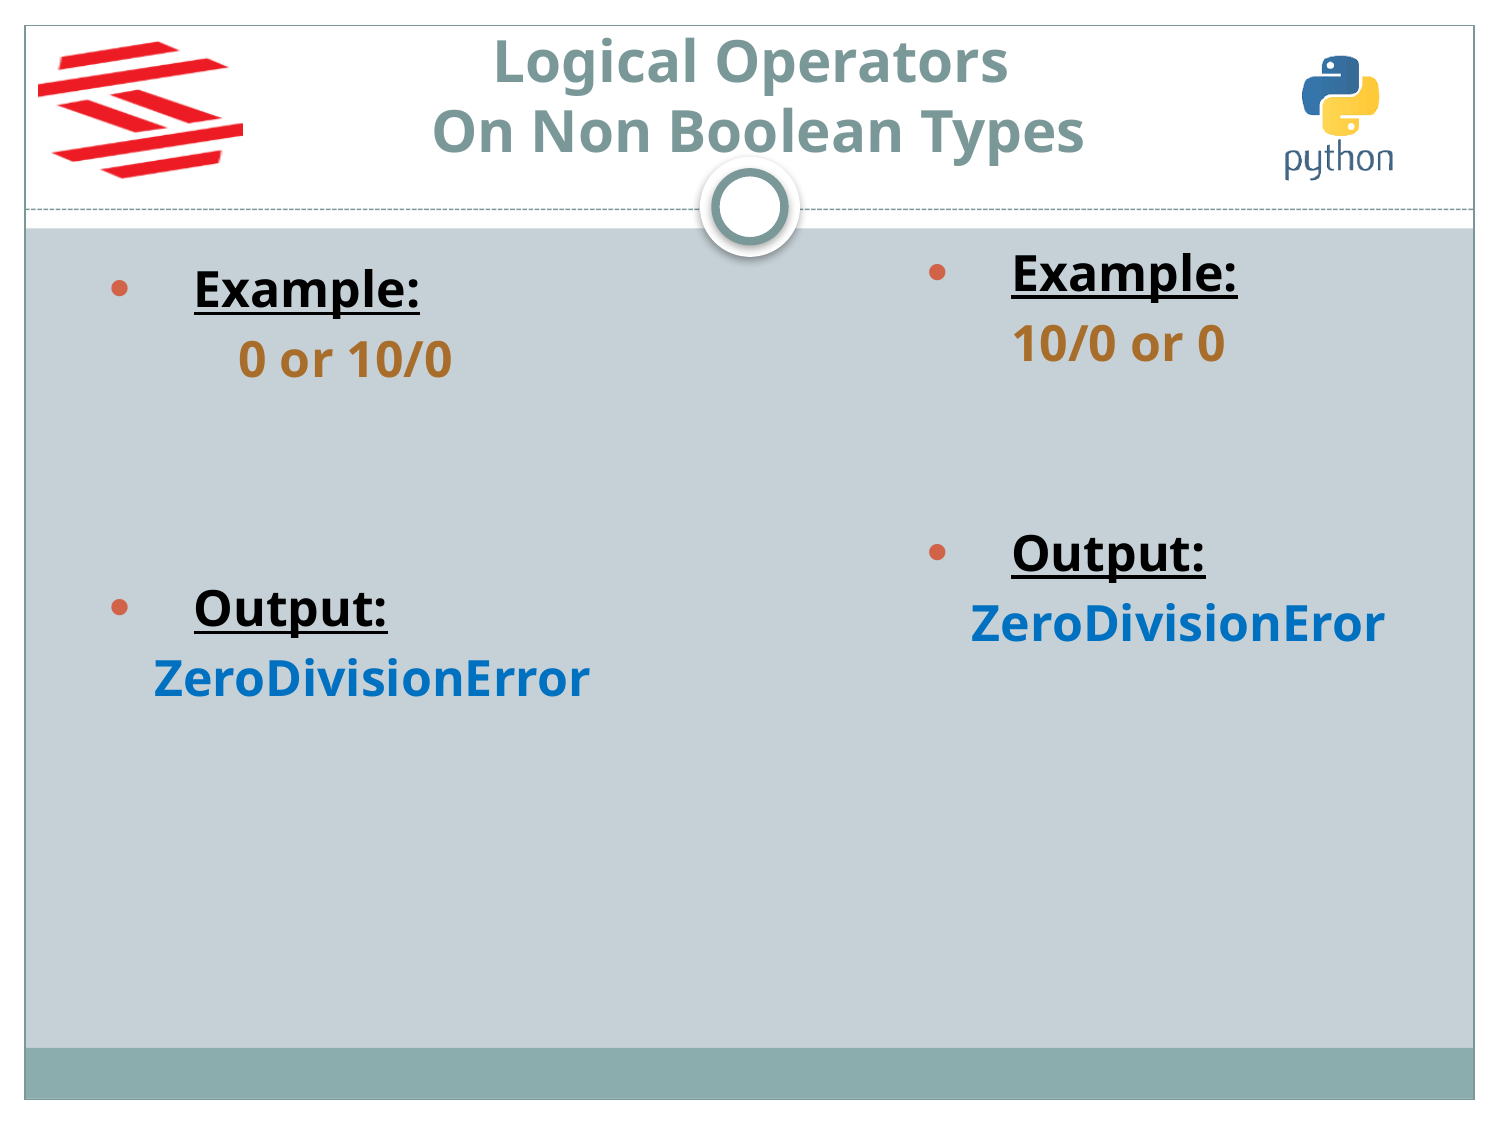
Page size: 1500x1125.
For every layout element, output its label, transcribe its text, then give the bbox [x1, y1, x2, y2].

text_box Example: 10/0 or 0 Output: ZeroDivisionEror [867, 234, 1418, 1031]
title Logical Operators On Non Boolean Types [248, 46, 1459, 172]
picture [1206, 53, 1471, 186]
picture [37, 40, 243, 185]
list Example: 0 or 10/0 Output: ZeroDivisionError [49, 250, 1445, 1047]
